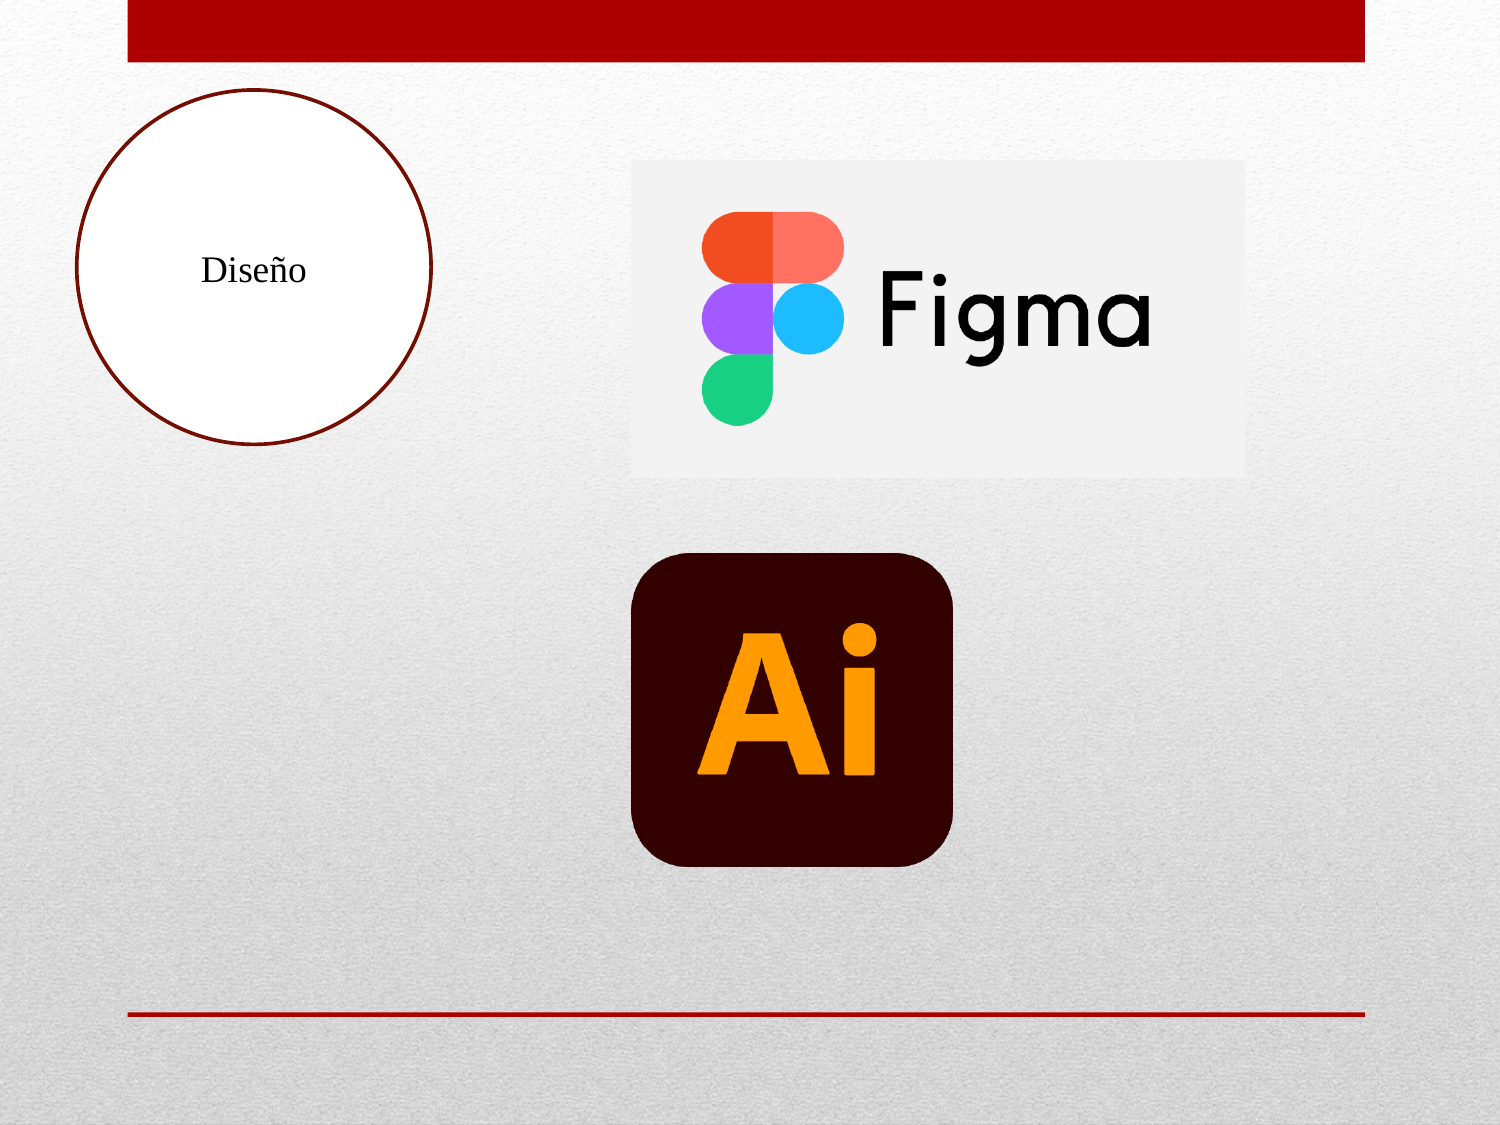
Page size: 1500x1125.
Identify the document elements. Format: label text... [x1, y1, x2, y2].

text_box Diseño [74, 88, 433, 447]
picture [631, 552, 954, 868]
picture [631, 160, 1246, 479]
